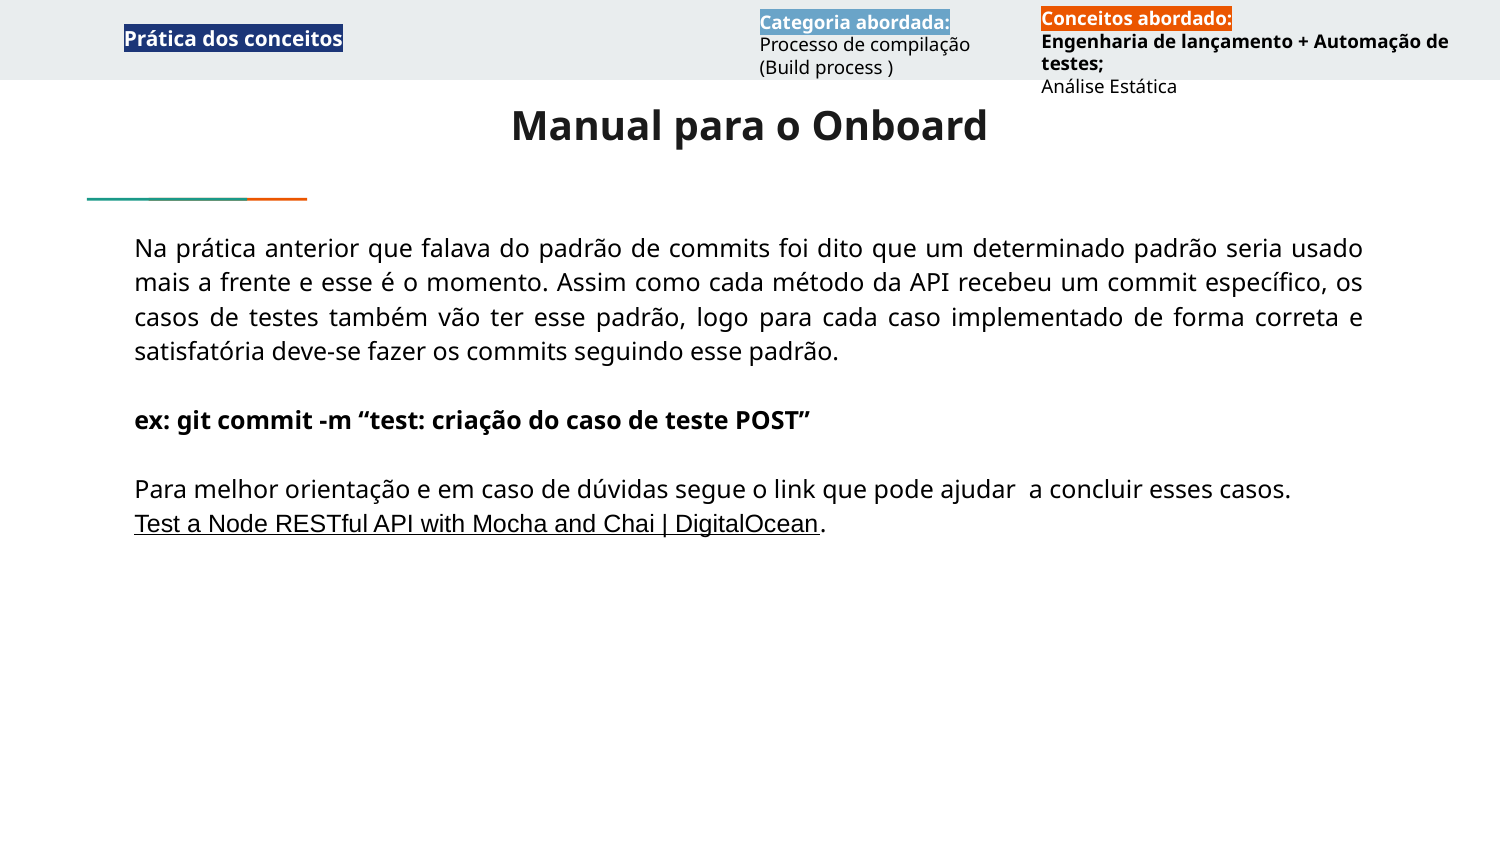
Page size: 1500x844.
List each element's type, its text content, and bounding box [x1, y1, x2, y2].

text_box Conceitos abordado: Engenharia de lançamento + Automação de testes; Análise Estática [1026, 0, 1494, 113]
text_box Categoria abordada: Processo de compilação (Build process ) [744, 0, 1026, 93]
text_box Prática dos conceitos [109, 12, 602, 63]
list Na prática anterior que falava do padrão de commits foi dito que um determinado padrão seria usado mais a frente e esse é o momento. Assim como cada método da API recebeu um commit específico, os casos de testes também vão ter esse padrão, logo para cada caso implementado de forma correta e satisfatória deve-se fazer os commits seguindo esse padrão. ex: git commit -m “test: criação do caso de teste POST” Para melhor orientação e em caso de dúvidas segue o link que pode ajudar a concluir esses casos. Test a Node RESTful API with Mocha and Chai | DigitalOcean. [119, 212, 1381, 844]
title Manual para o Onboard [119, 85, 1381, 173]
